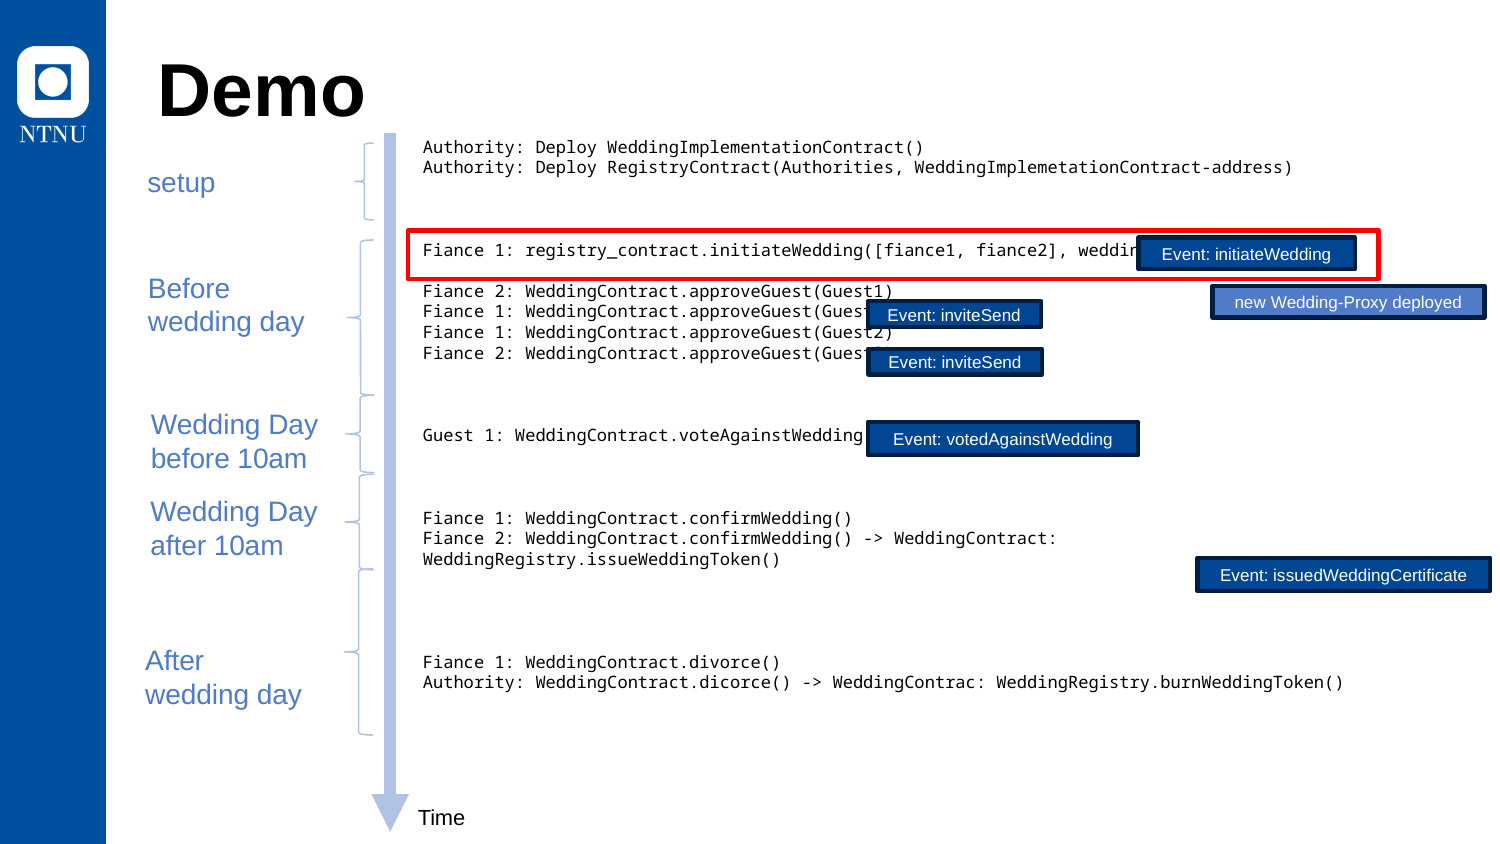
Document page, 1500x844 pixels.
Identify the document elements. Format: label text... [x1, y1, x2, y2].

text_box Event: inviteSend [866, 347, 1044, 377]
text_box Event: inviteSend [866, 299, 1043, 329]
text_box Time [403, 796, 481, 838]
text_box new Wedding-Proxy deployed [1210, 284, 1487, 320]
text_box [408, 230, 1379, 280]
text_box [346, 239, 374, 395]
title Demo [142, 33, 1436, 140]
text_box [354, 142, 374, 221]
text_box Authority: Deploy WeddingImplementationContract() Authority: Deploy RegistryContract(Authorities, WeddingImplemetationContract-address) Fiance 1: registry_contract.initiateWedding([fiance1, fiance2], weddingDate) Fiance 2: WeddingContract.approveGuest(Guest1) Fiance 1: WeddingContract.approveGuest(Guest1) Fiance 1: WeddingContract.approveGuest(Guest2) Fiance 2: WeddingContract.approveGuest(Guest2) Guest 1: WeddingContract.voteAgainstWedding() Fiance 1: WeddingContract.confirmWedding() Fiance 2: WeddingContract.confirmWedding() -> WeddingContract: WeddingRegistry.issueWeddingToken() Fiance 1: WeddingContract.divorce() Authority: WeddingContract.dicorce() -> WeddingContrac: WeddingRegistry.burnWeddingToken() [408, 128, 1417, 741]
text_box [344, 473, 374, 571]
text_box [343, 568, 373, 736]
picture [0, 0, 106, 844]
text_box Event: votedAgainstWedding [866, 420, 1140, 457]
text_box Before wedding day [133, 262, 320, 345]
text_box Event: issuedWeddingCertificate [1195, 556, 1492, 593]
text_box Wedding Day before 10am [136, 399, 341, 482]
text_box setup [132, 157, 231, 206]
text_box After wedding day [130, 635, 317, 718]
text_box Wedding Day after 10am [135, 486, 341, 569]
text_box [345, 394, 375, 474]
